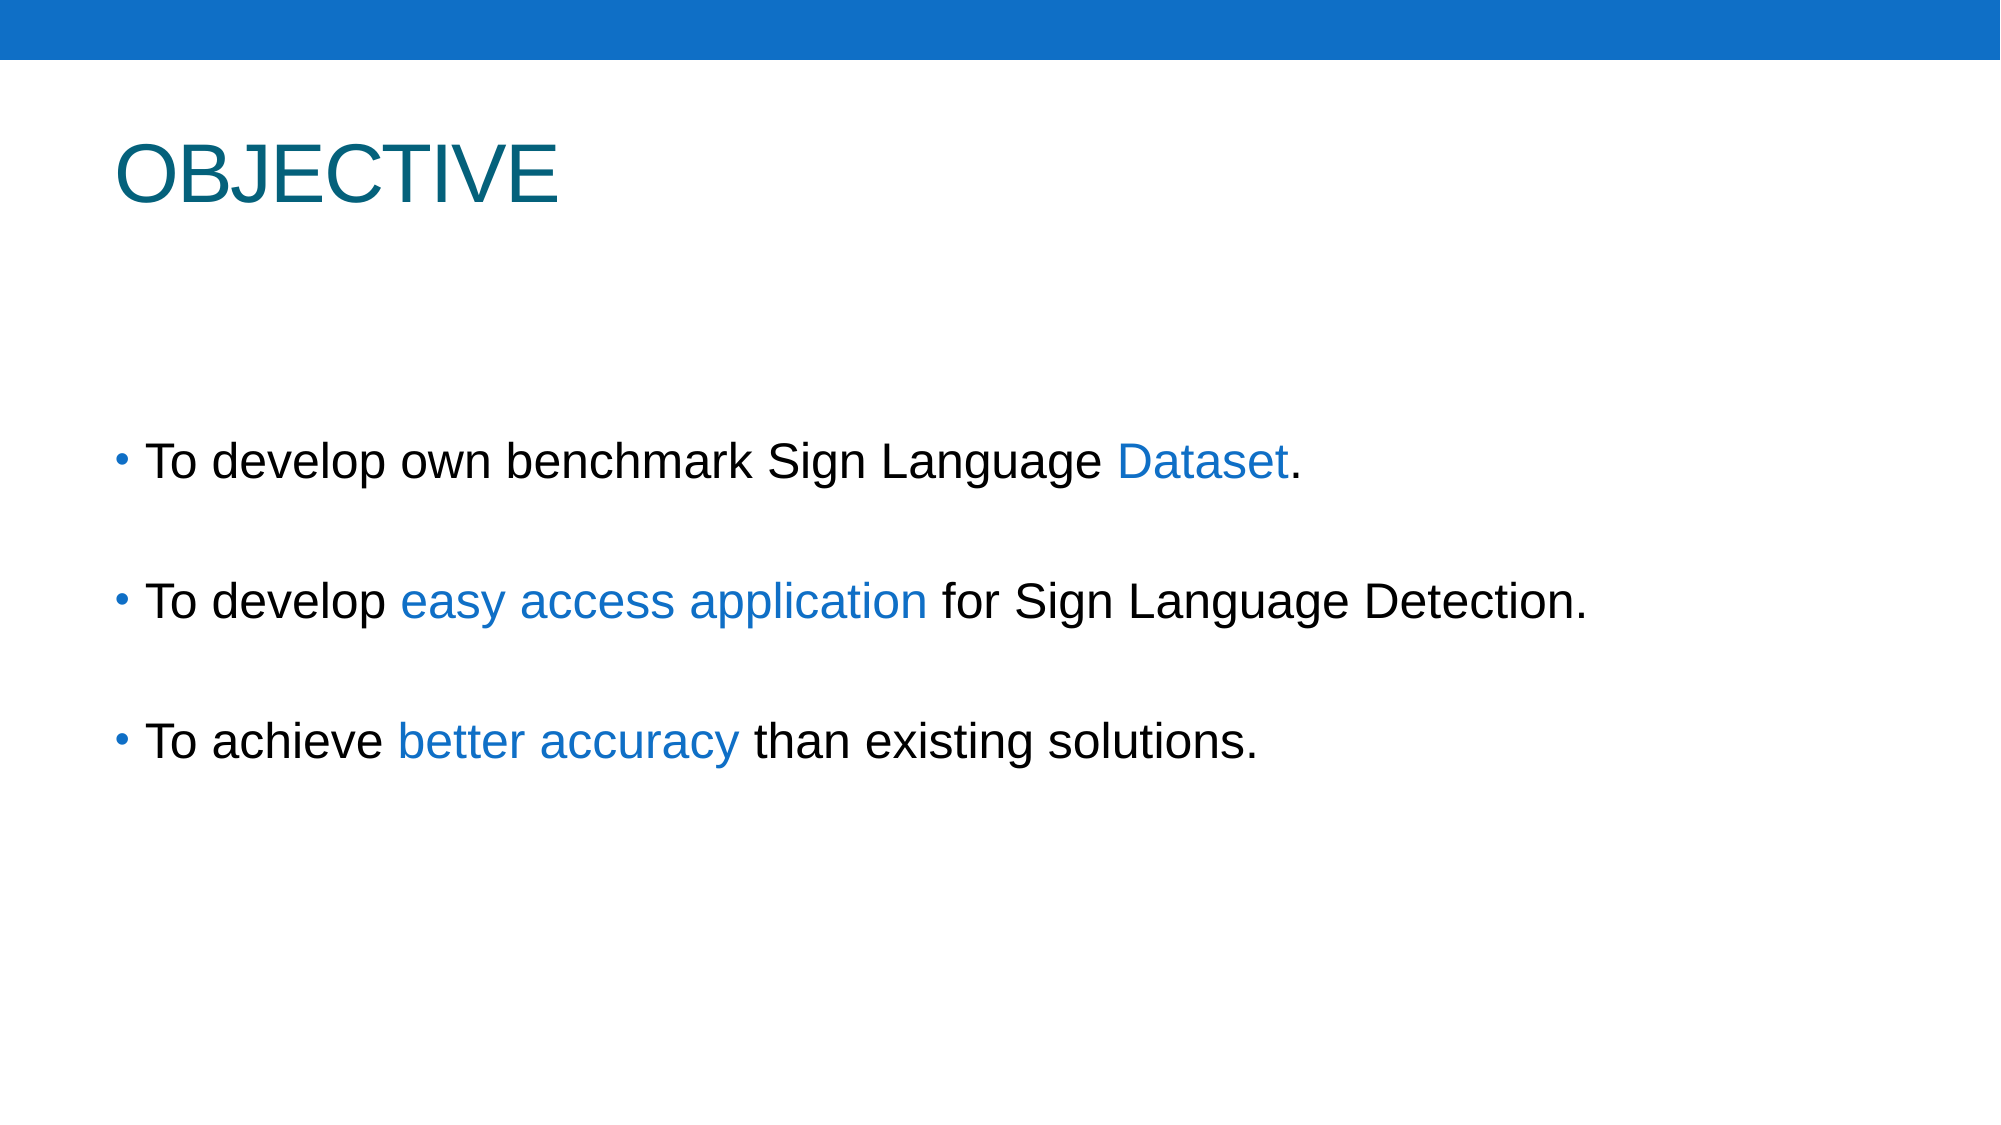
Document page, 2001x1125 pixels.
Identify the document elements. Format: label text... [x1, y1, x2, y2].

list To develop own benchmark Sign Language Dataset. To develop easy access application for Sign Language Detection. To achieve better accuracy than existing solutions. [99, 421, 1850, 815]
title OBJECTIVE [99, 87, 1900, 250]
